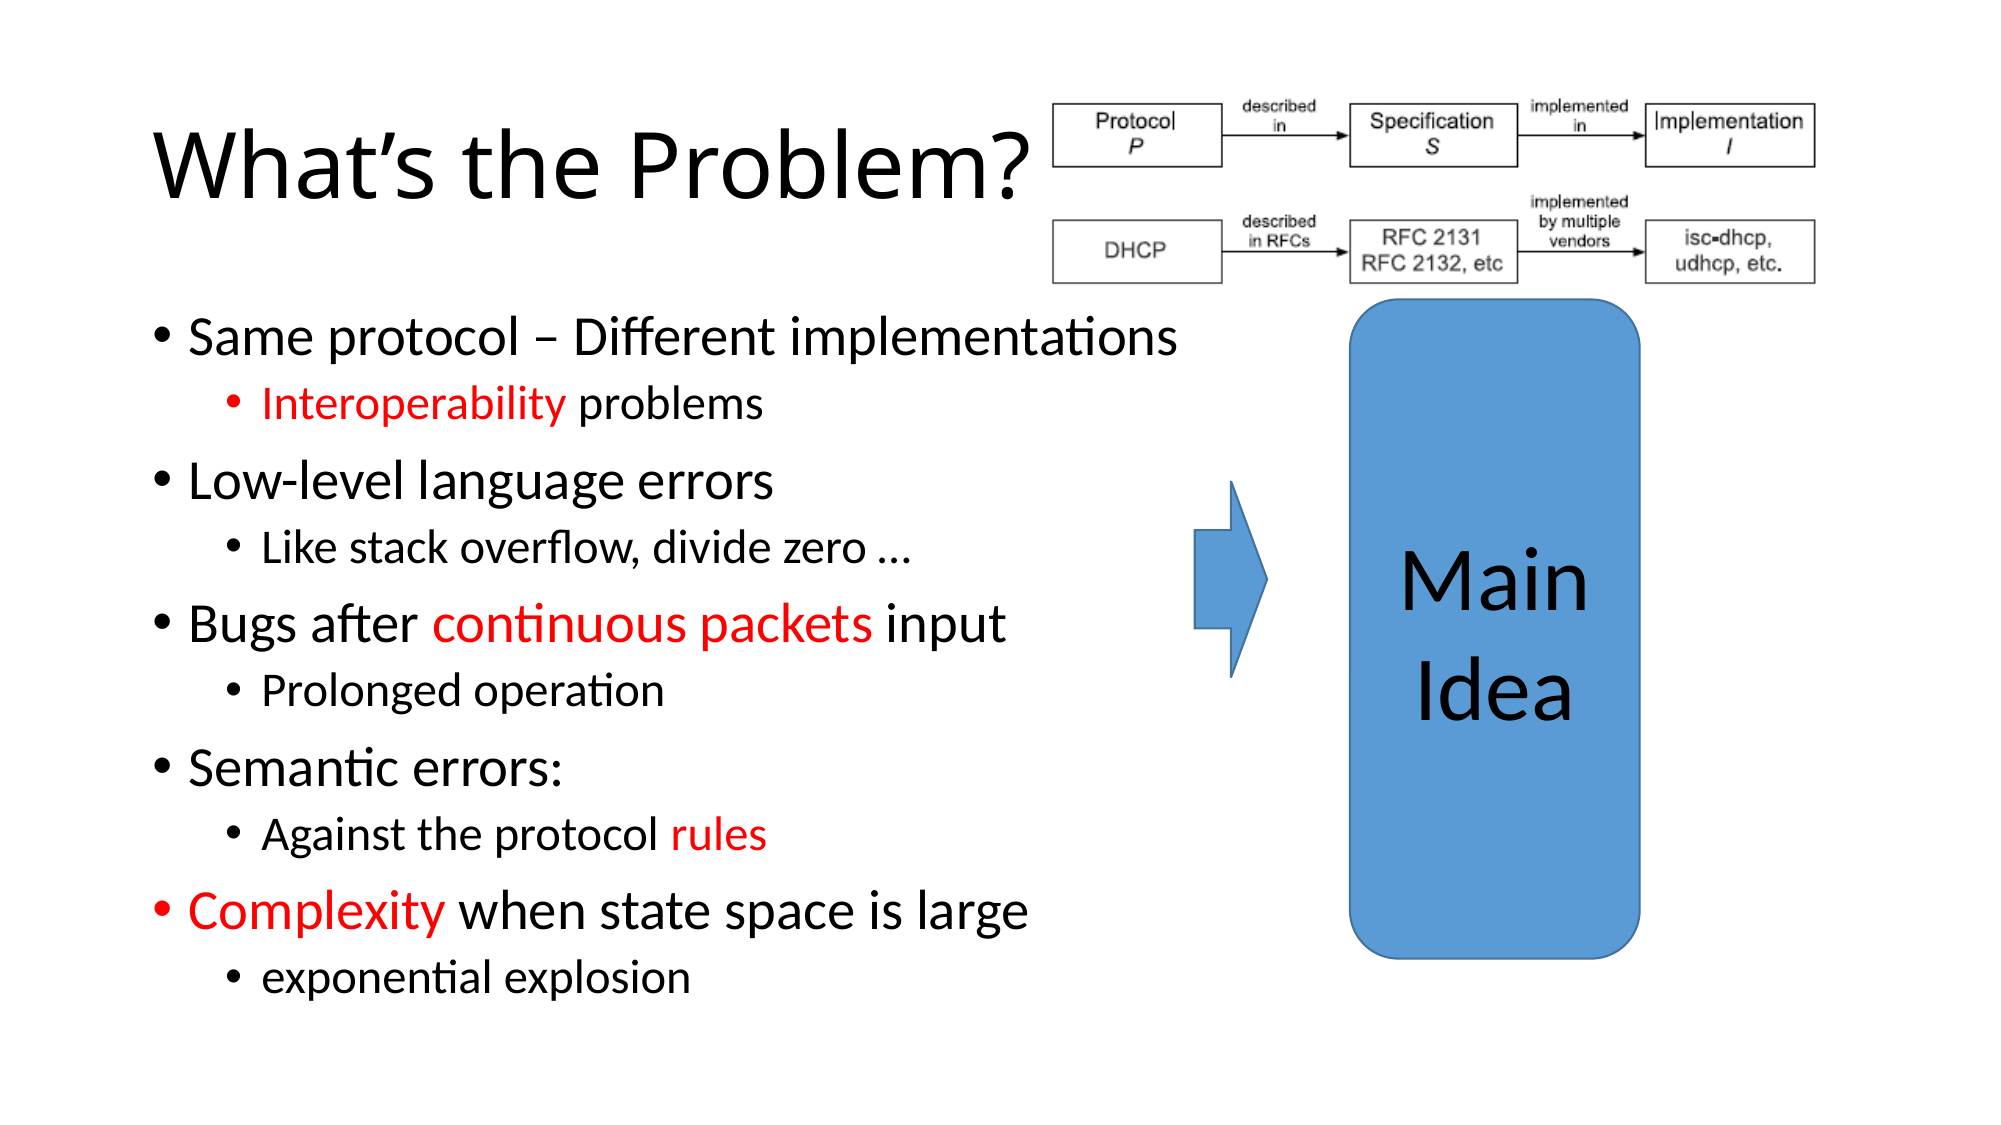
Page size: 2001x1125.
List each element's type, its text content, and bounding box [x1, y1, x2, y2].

text_box [1193, 480, 1269, 678]
text_box Main Idea [1348, 298, 1641, 960]
title What’s the Problem? [137, 59, 1863, 278]
picture [1040, 94, 1822, 292]
list Same protocol – Different implementations Interoperability problems Low-level language errors Like stack overflow, divide zero … Bugs after continuous packets input Prolonged operation Semantic errors: Against the protocol rules Complexity when state space is large exponential explosion [137, 299, 1863, 1014]
